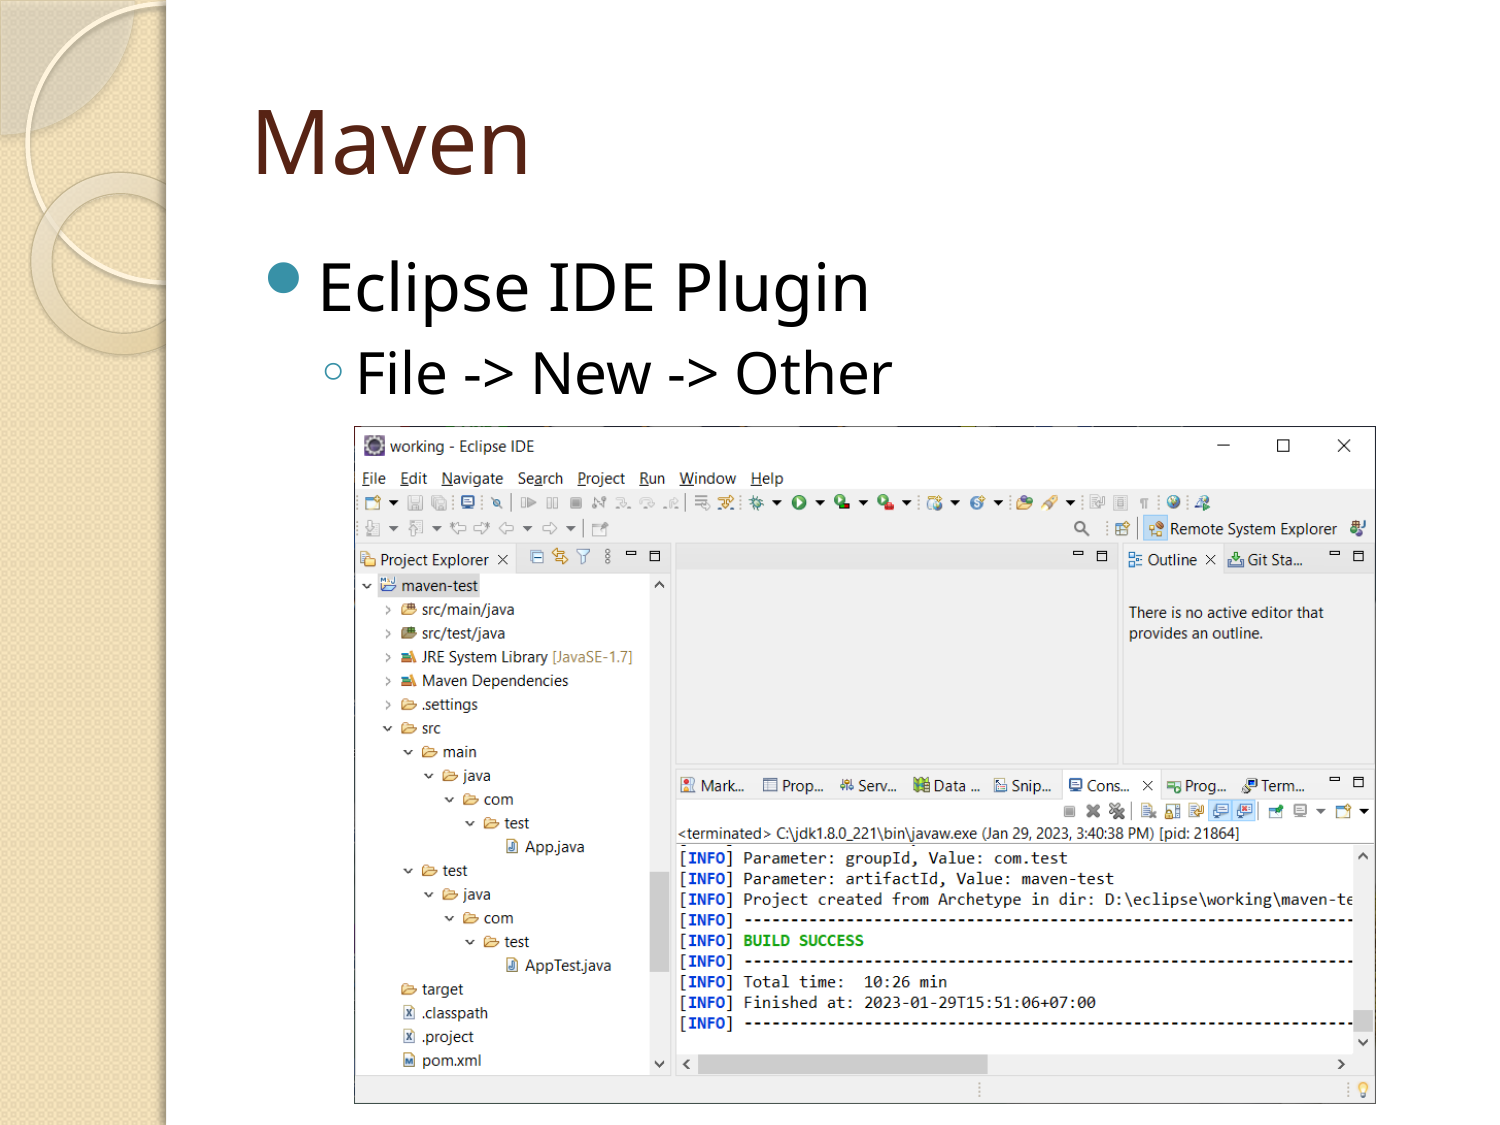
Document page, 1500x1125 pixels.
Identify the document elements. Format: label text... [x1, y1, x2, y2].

title Maven [235, 45, 1466, 233]
list Eclipse IDE Plugin File -> New -> Other [235, 237, 1466, 1025]
picture [353, 426, 1377, 1105]
